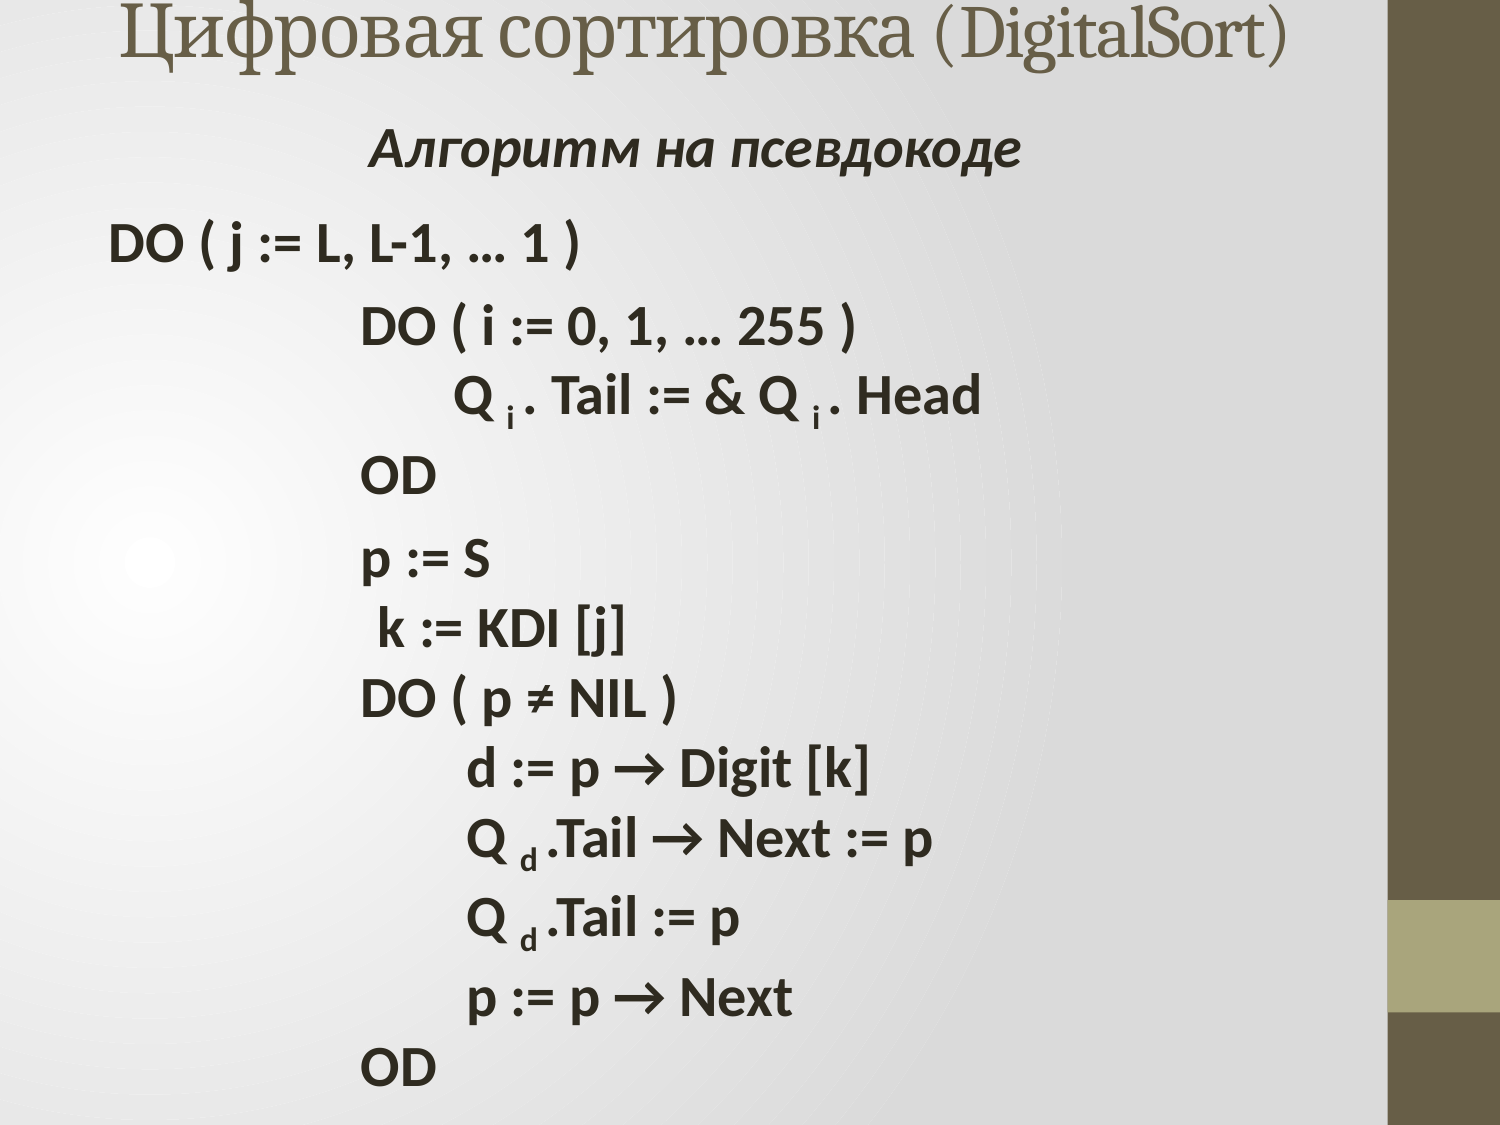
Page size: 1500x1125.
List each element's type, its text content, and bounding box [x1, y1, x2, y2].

text_box Цифровая сортировка (DigitalSort) [0, 0, 1412, 67]
list Алгоритм на псевдокоде DO ( j := L, L-1, … 1 ) DO ( i := 0, 1, … 255 ) Q i . Tail := & Q i . Head OD p := S k := KDI [j] DO ( p ≠ NIL ) d := p → Digit [k] Q d .Tail → Next := p Q d .Tail := p p := p → Next OD [75, 101, 1325, 1125]
